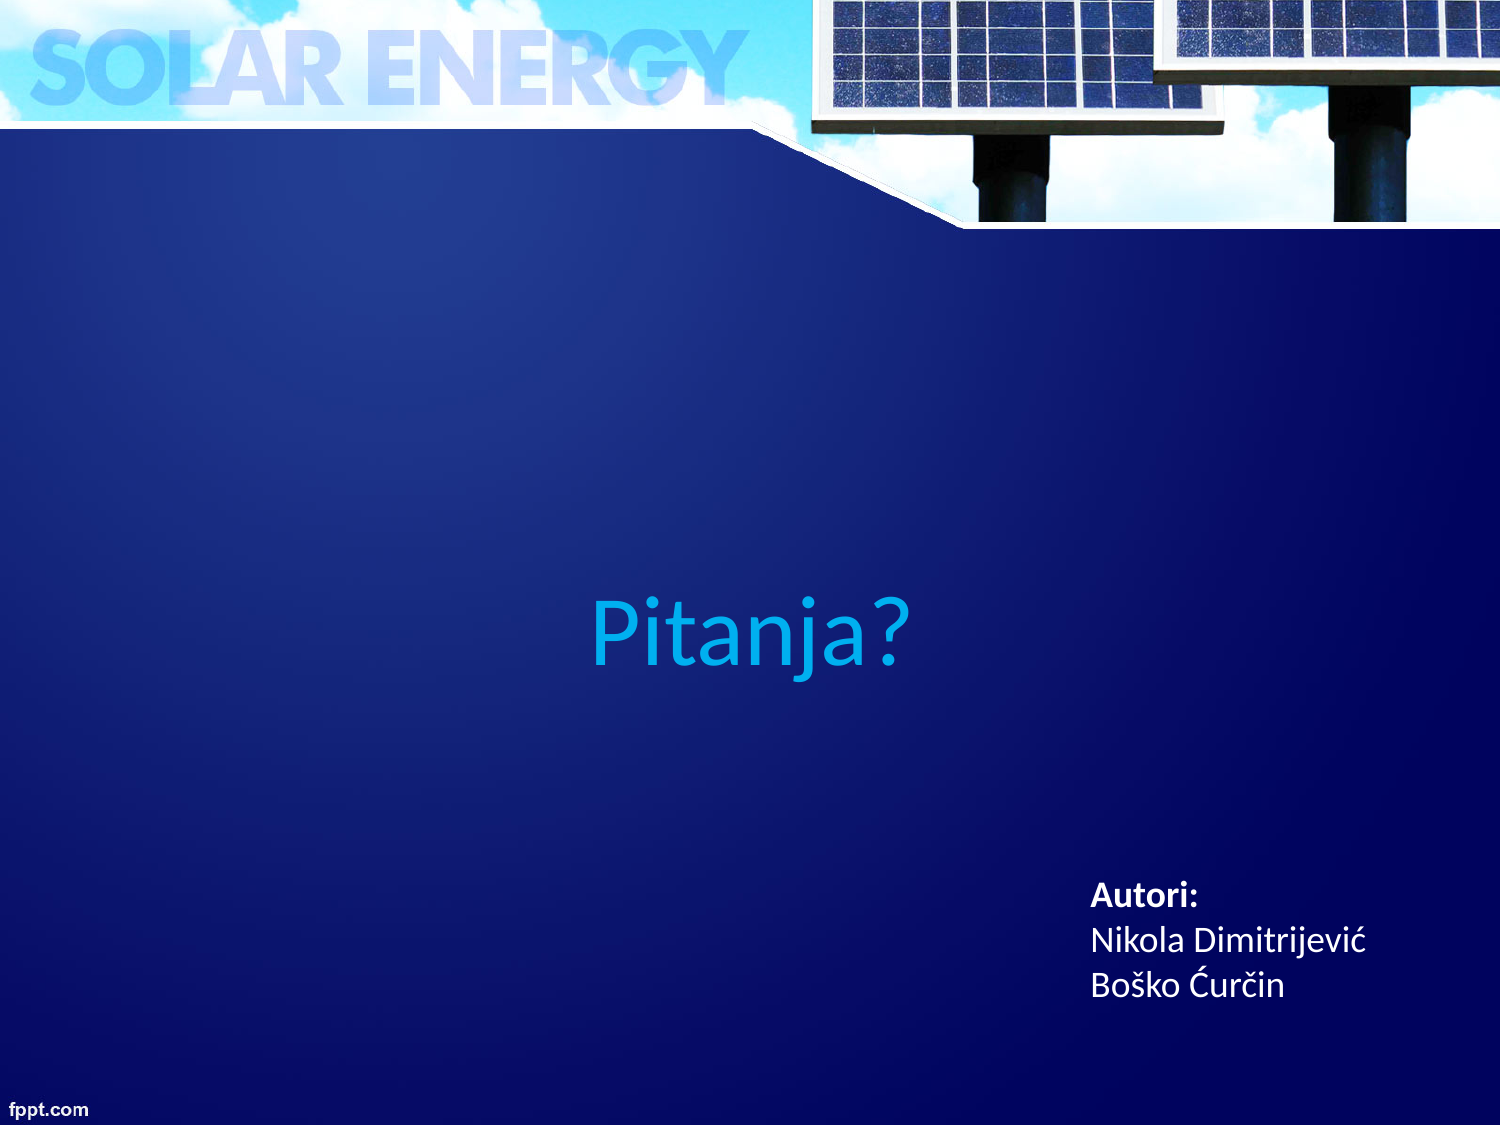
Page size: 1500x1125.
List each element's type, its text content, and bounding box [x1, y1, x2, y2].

picture [0, 0, 1500, 1125]
title Pitanja? [574, 587, 1500, 663]
text_box Autori: Nikola Dimitrijević Boško Ćurčin [1075, 863, 1500, 1013]
